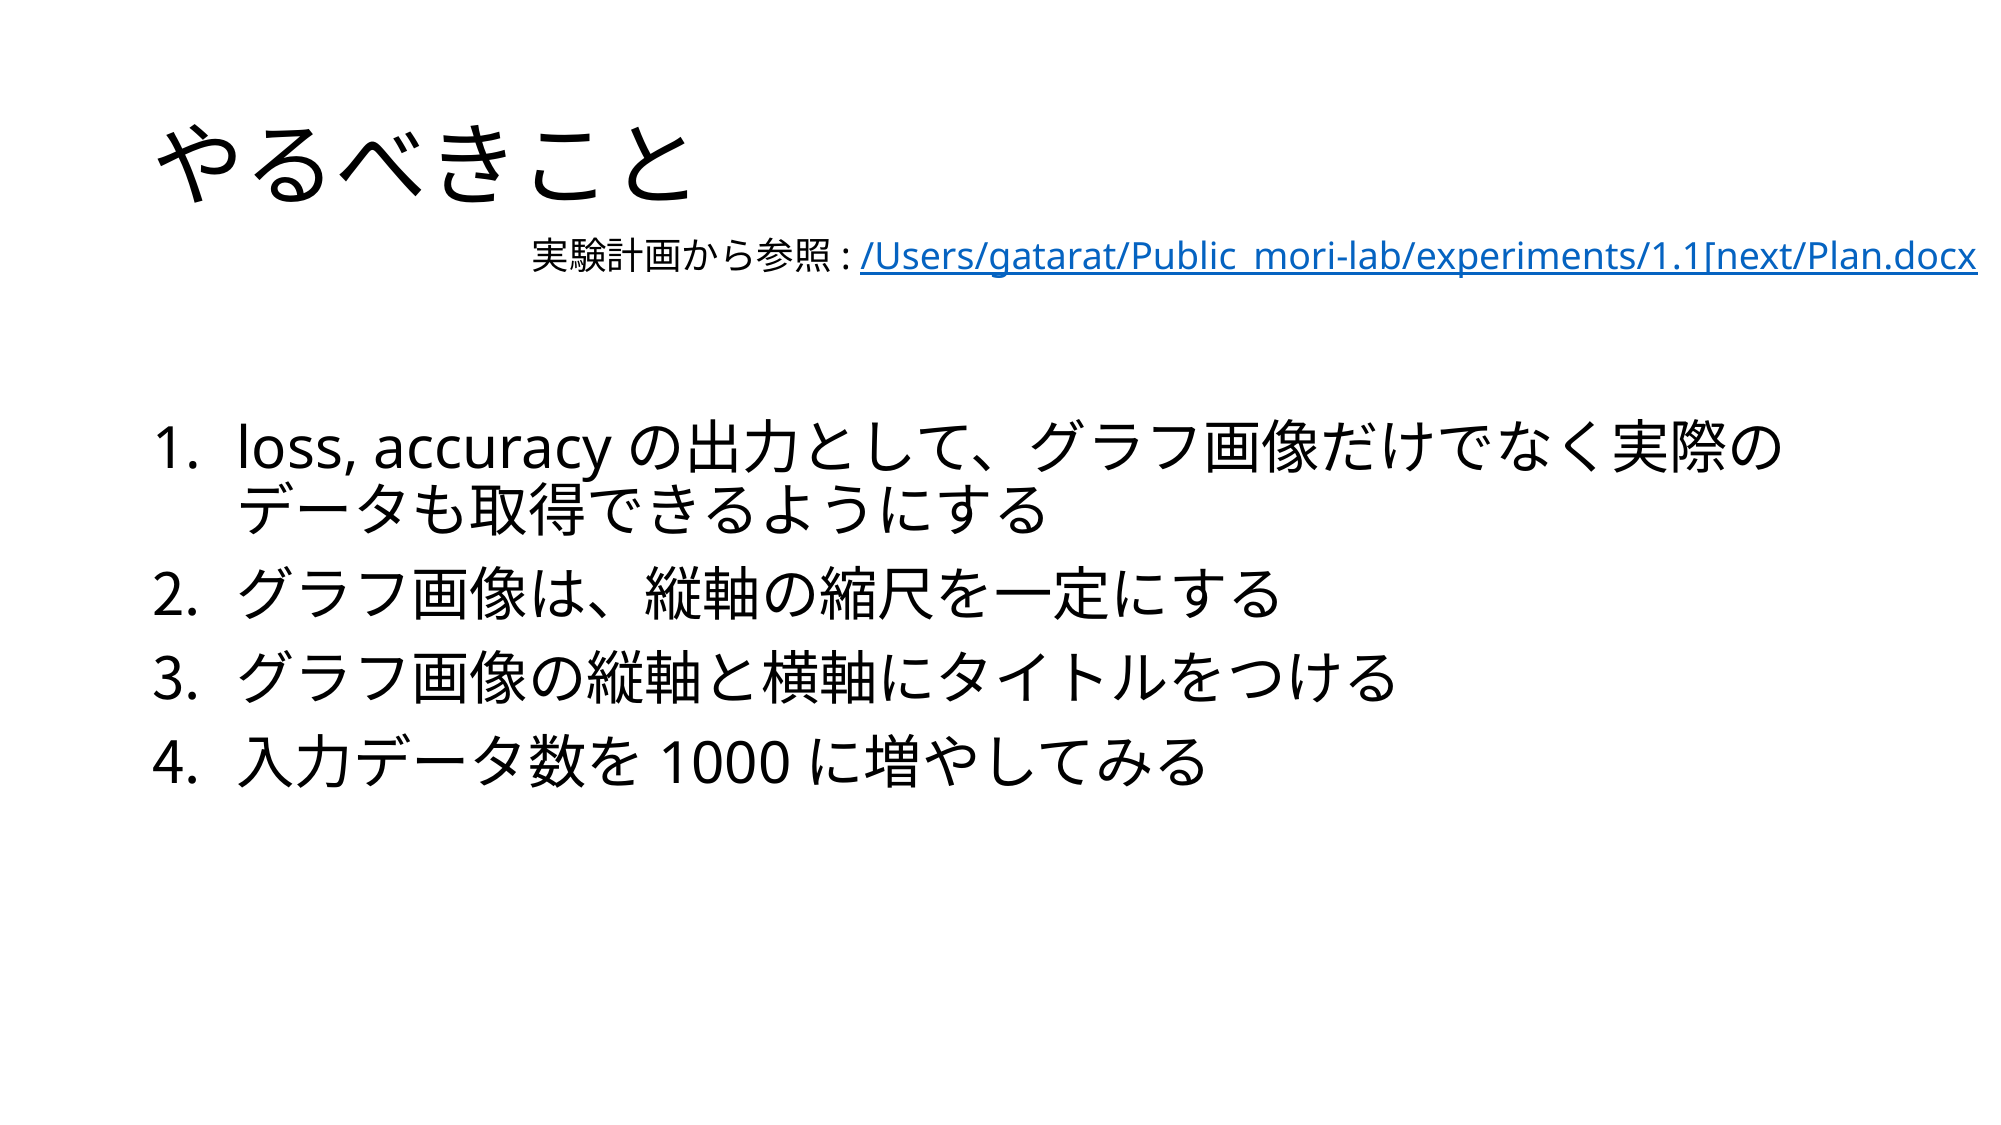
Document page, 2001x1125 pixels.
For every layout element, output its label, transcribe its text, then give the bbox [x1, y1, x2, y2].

title やるべきこと [137, 59, 1364, 278]
list loss, accuracyの出力として、グラフ画像だけでなく実際のデータも取得できるようにする グラフ画像は、縦軸の縮尺を一定にする グラフ画像の縦軸と横軸にタイトルをつける 入力データ数を1000に増やしてみる [137, 411, 1863, 1125]
text_box 実験計画から参照: /Users/gatarat/Public_mori-lab/experiments/1.1[next/Plan.docx [517, 224, 1993, 336]
